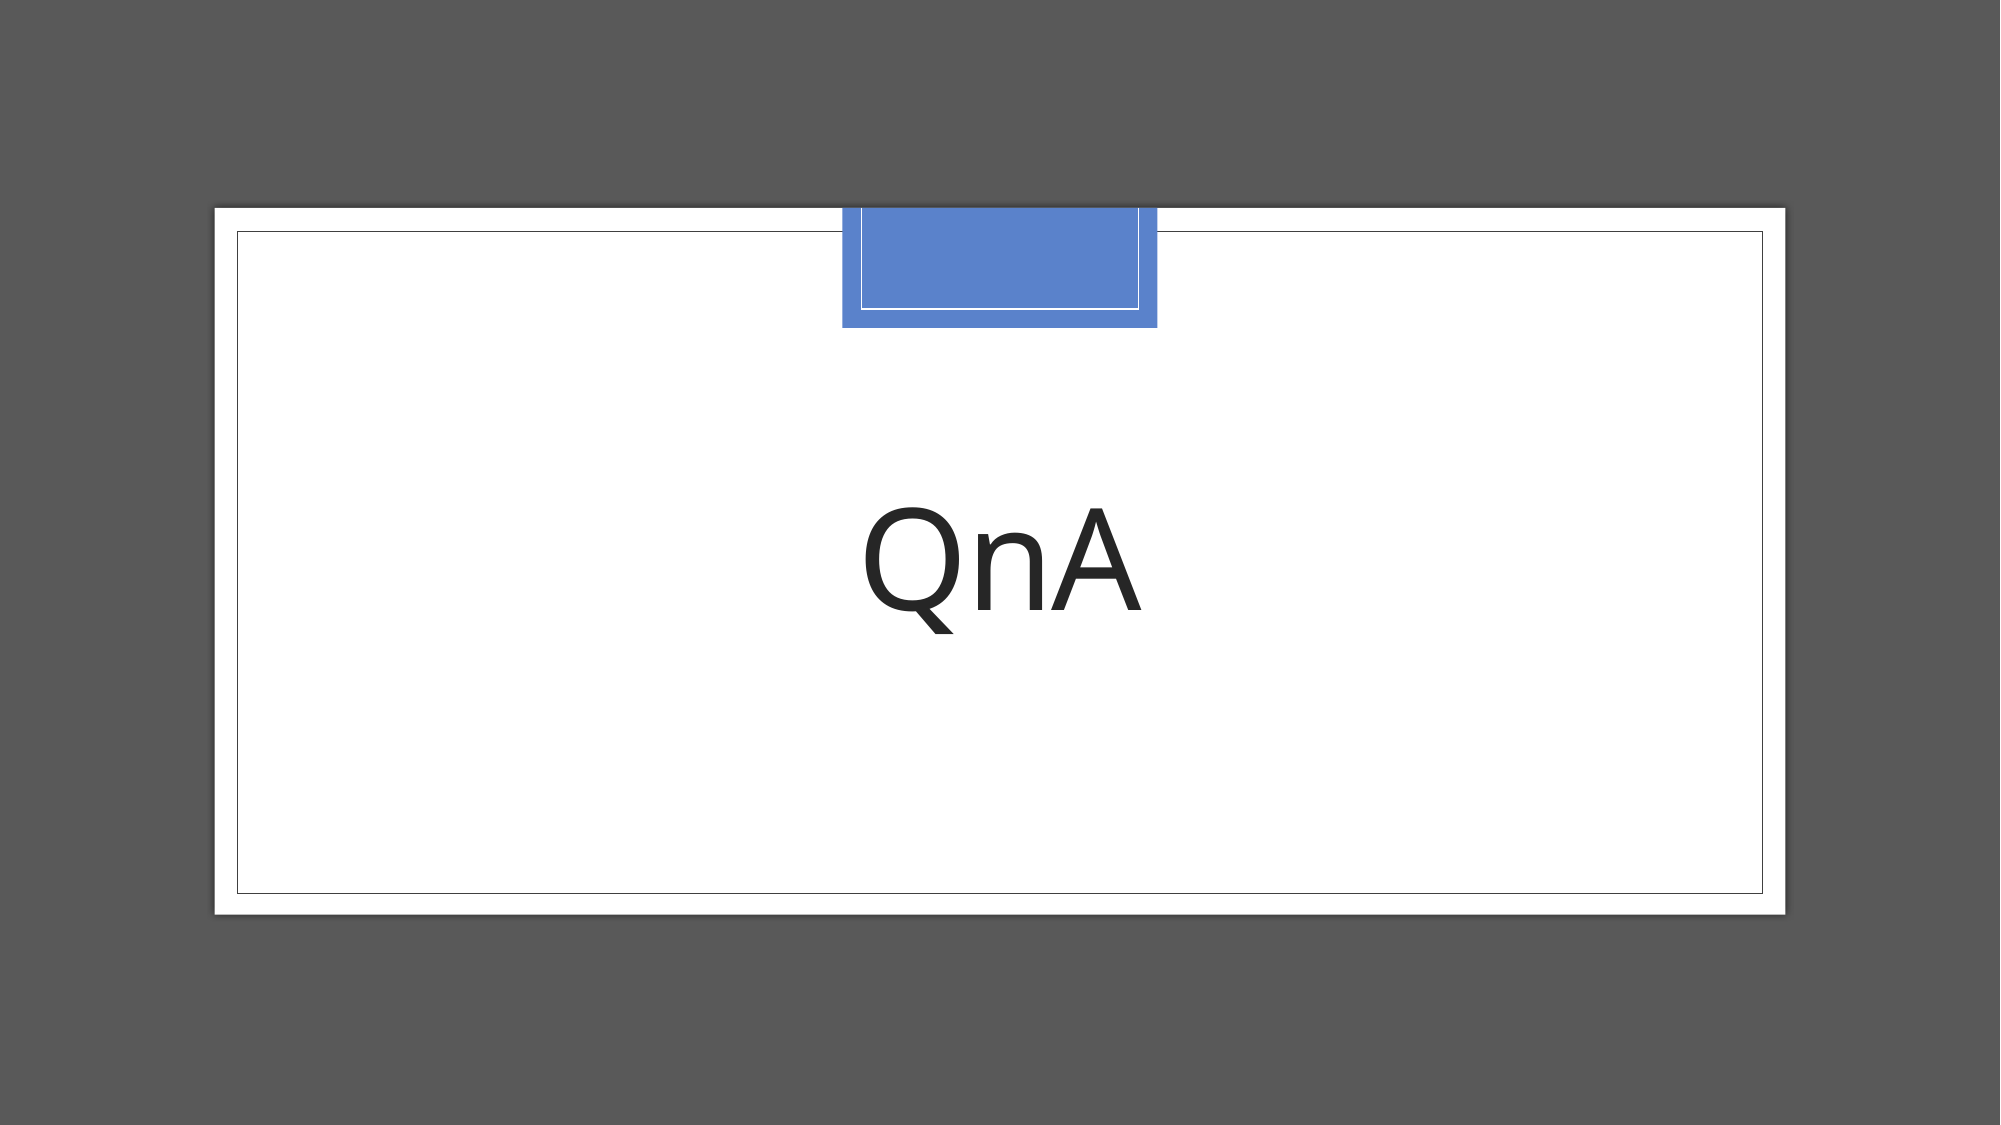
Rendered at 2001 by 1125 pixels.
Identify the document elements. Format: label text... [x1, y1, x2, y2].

title QnA [267, 368, 1733, 769]
